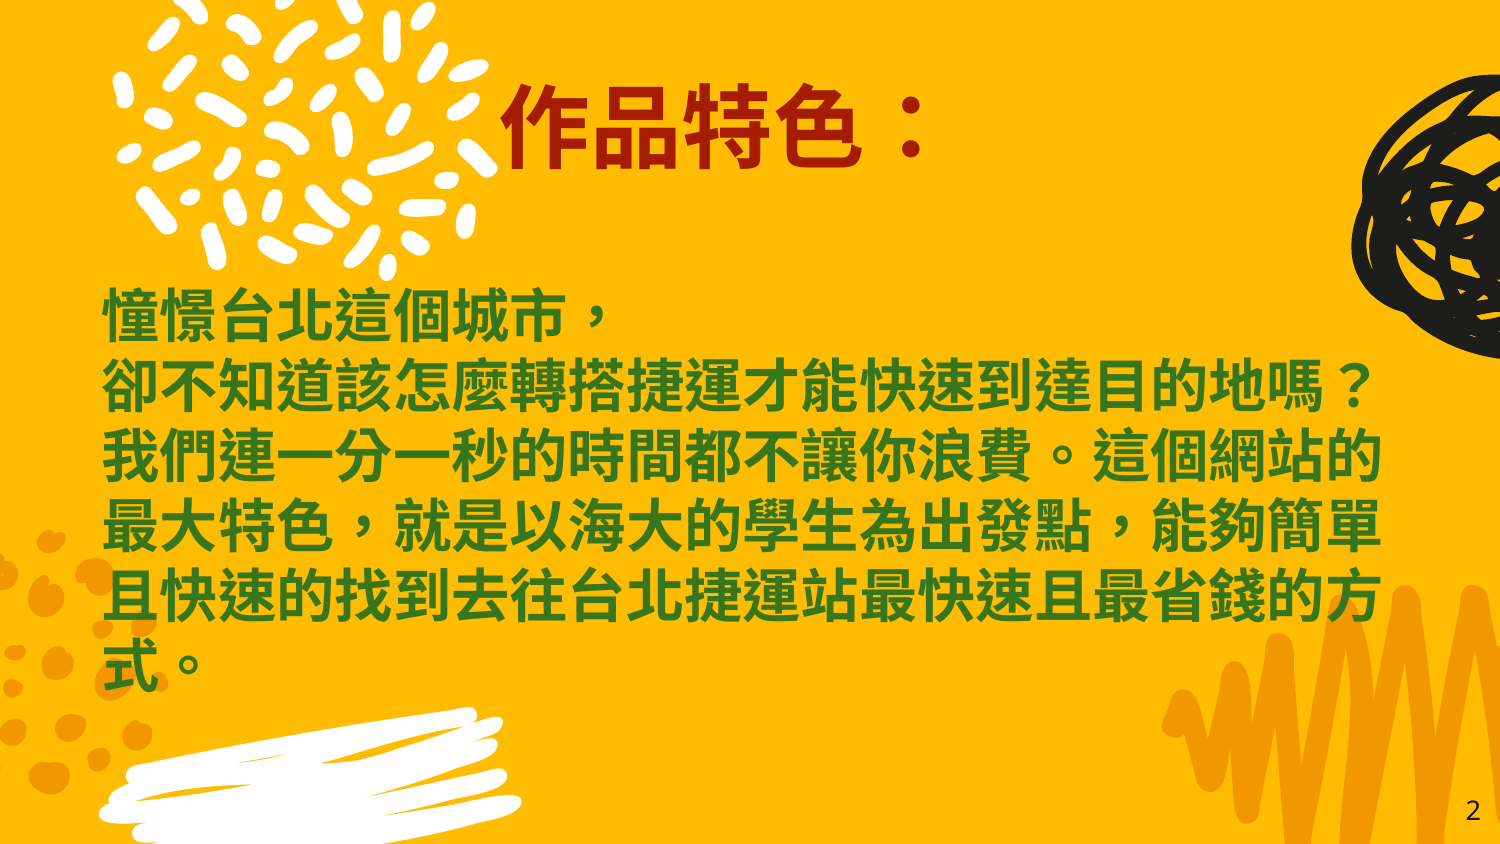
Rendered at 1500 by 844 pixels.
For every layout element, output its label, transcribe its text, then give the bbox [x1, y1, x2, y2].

text_box 作品特色： [64, 55, 1392, 276]
text_box 憧憬台北這個城市， 卻不知道該怎麼轉搭捷運才能快速到達目的地嗎？我們連一分一秒的時間都不讓你浪費。這個網站的最大特色，就是以海大的學生為出發點，能夠簡單且快速的找到去往台北捷運站最快速且最省錢的方式。 [86, 263, 1414, 843]
slide_number 2 [1391, 779, 1482, 844]
